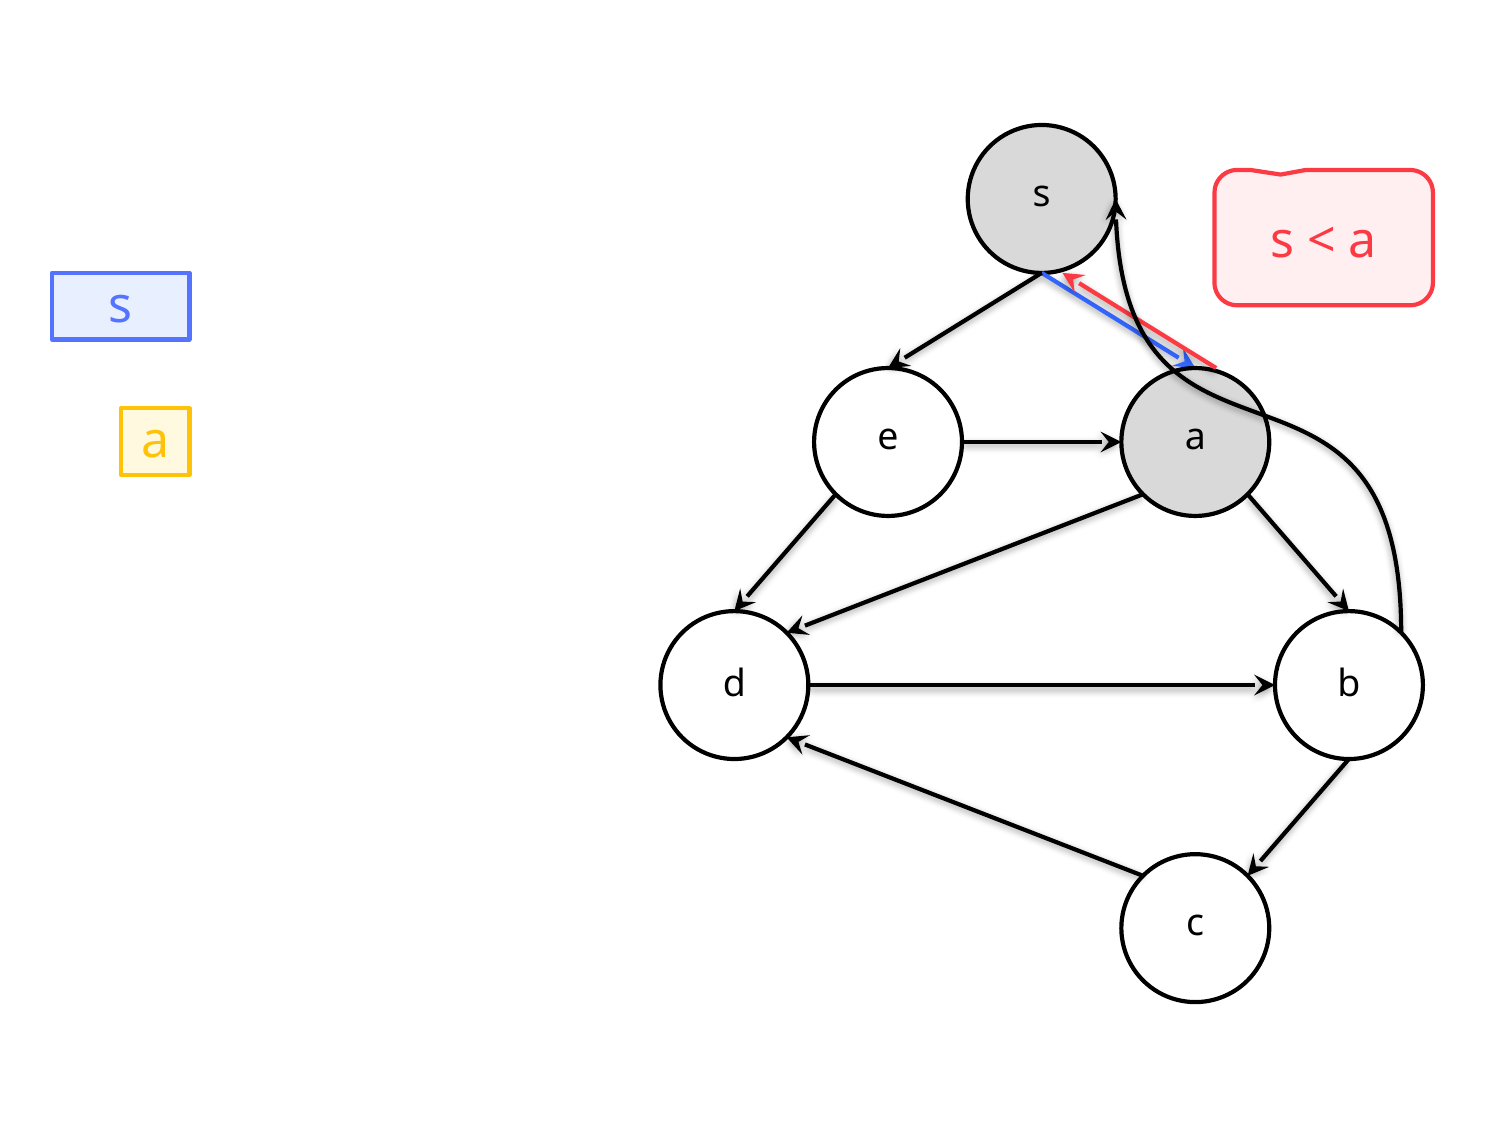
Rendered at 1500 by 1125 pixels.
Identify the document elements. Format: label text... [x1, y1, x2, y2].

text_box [734, 493, 785, 612]
text_box s [965, 122, 1118, 271]
text_box d [658, 609, 811, 762]
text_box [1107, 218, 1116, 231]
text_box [1247, 566, 1350, 612]
text_box c [1119, 852, 1272, 1005]
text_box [1041, 272, 1476, 559]
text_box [887, 272, 1040, 369]
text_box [1247, 758, 1350, 876]
text_box e [811, 366, 964, 492]
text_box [786, 737, 1144, 877]
text_box a [119, 406, 192, 477]
text_box s [50, 271, 192, 342]
text_box b [1273, 609, 1426, 761]
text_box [786, 494, 1144, 633]
text_box s < a [1212, 167, 1436, 271]
